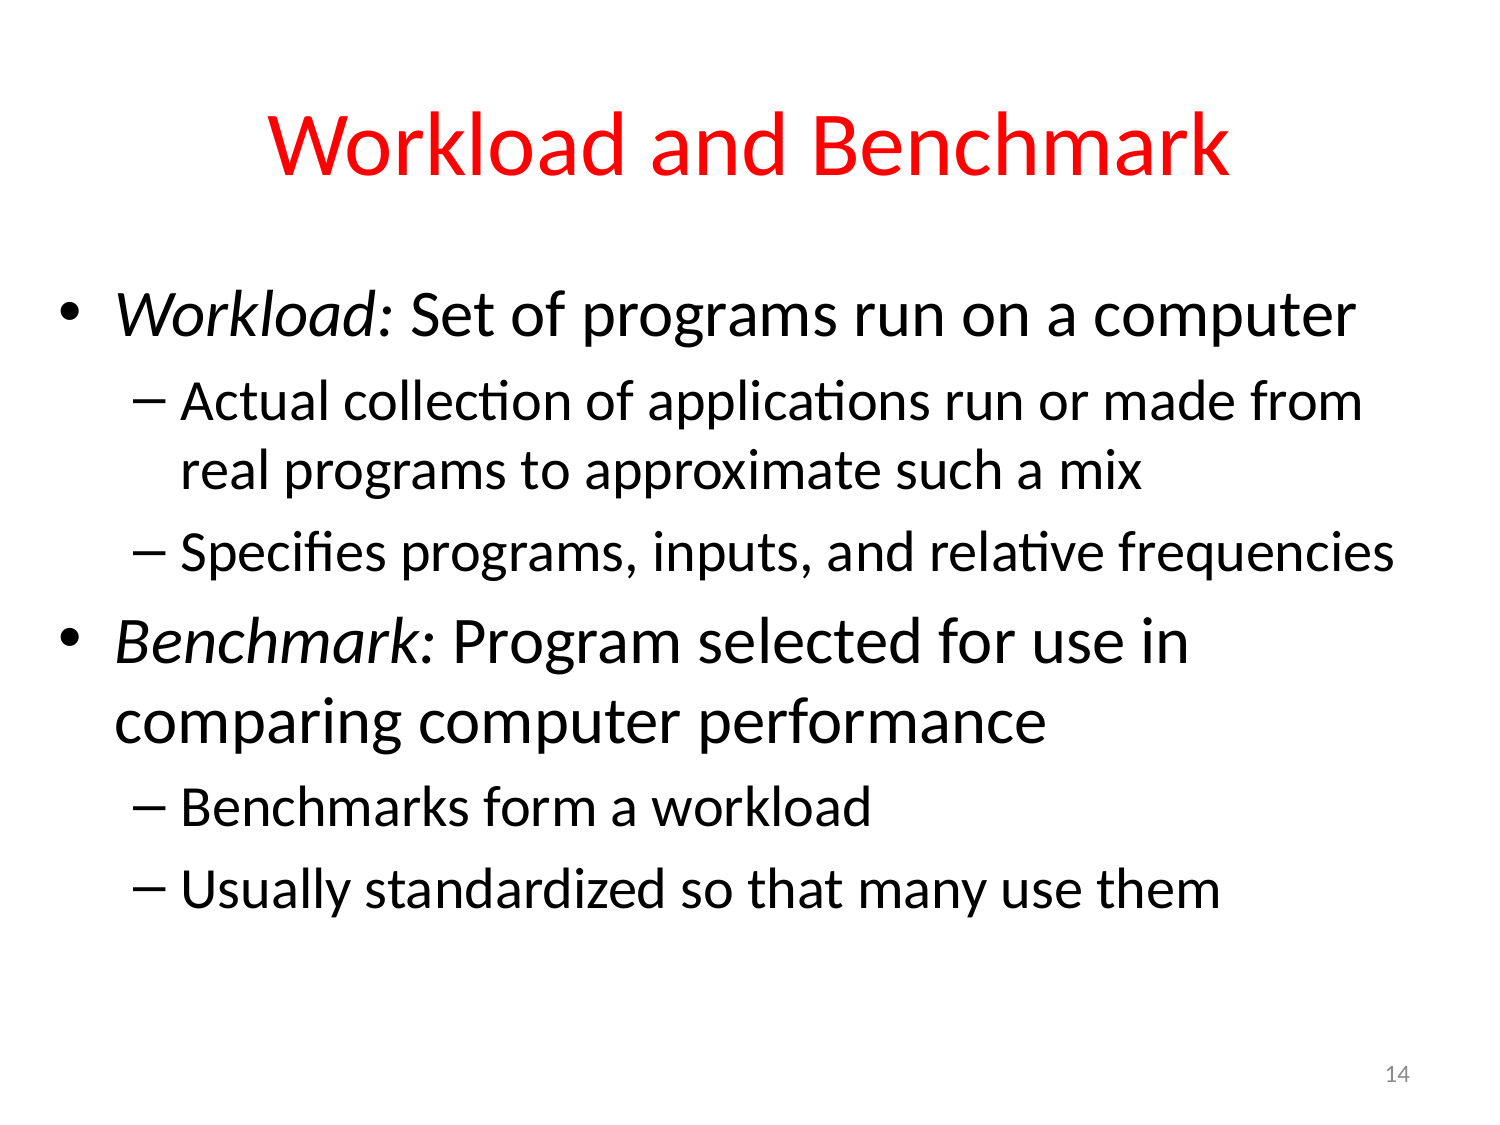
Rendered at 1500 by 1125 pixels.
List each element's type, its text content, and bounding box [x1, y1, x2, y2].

slide_number 14 [1074, 1042, 1425, 1103]
list Workload: Set of programs run on a computer Actual collection of applications run or made from real programs to approximate such a mix Specifies programs, inputs, and relative frequencies Benchmark: Program selected for use in comparing computer performance Benchmarks form a workload Usually standardized so that many use them [43, 262, 1425, 1005]
title Workload and Benchmark [75, 45, 1425, 233]
